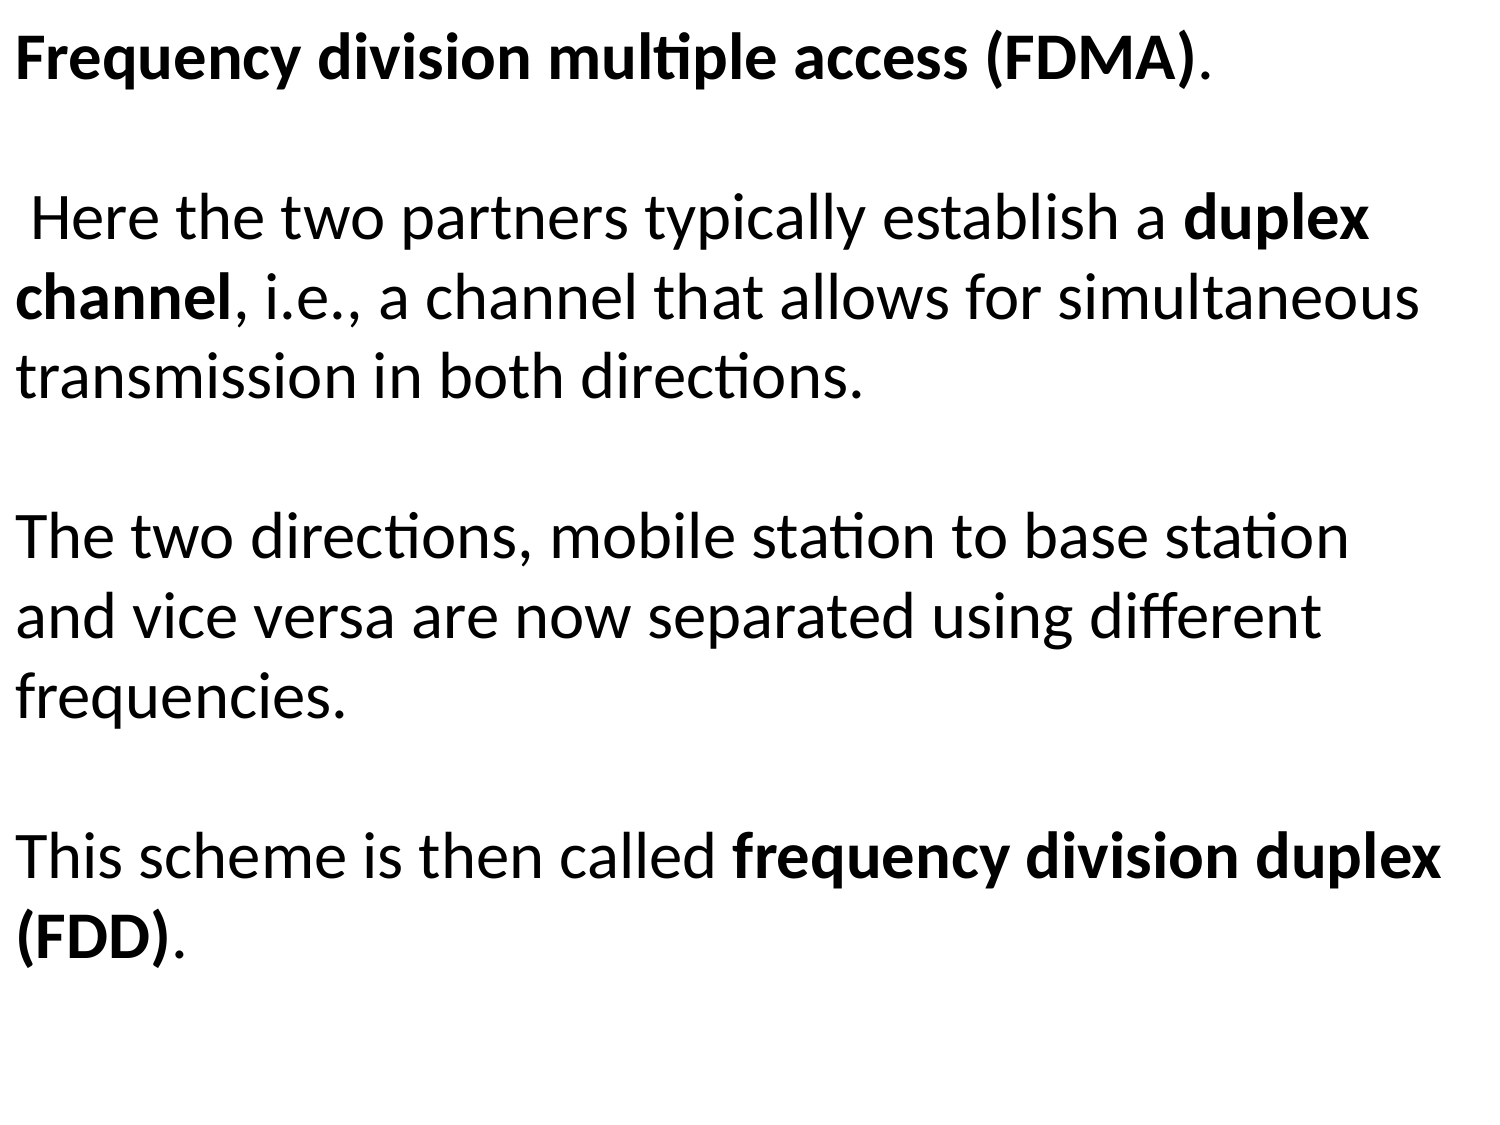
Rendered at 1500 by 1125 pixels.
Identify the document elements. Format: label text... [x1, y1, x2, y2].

text_box Frequency division multiple access (FDMA). Here the two partners typically establish a duplex channel, i.e., a channel that allows for simultaneous transmission in both directions. The two directions, mobile station to base station and vice versa are now separated using different frequencies. This scheme is then called frequency division duplex (FDD). [0, 5, 1500, 980]
